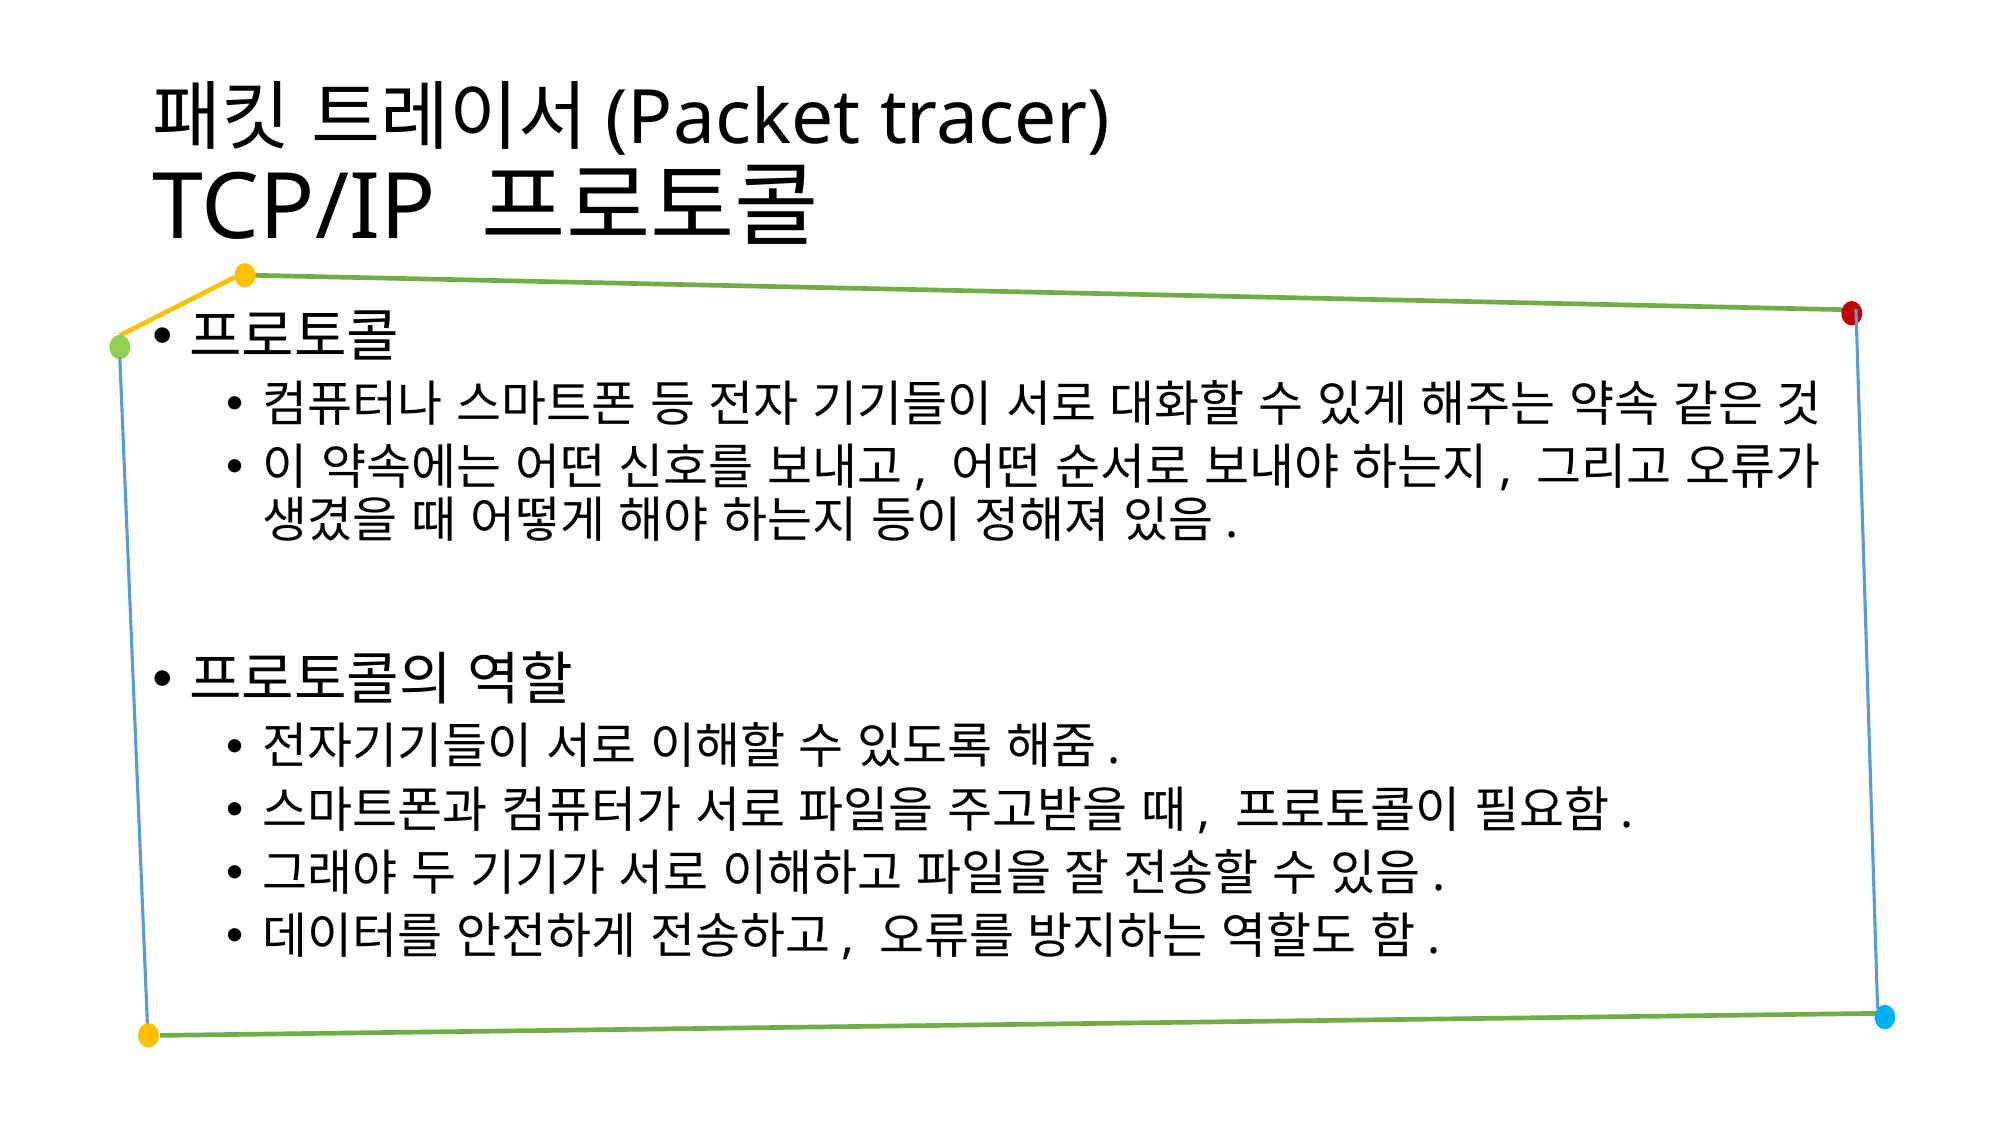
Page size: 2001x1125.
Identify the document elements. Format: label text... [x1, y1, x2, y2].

text_box [233, 262, 256, 289]
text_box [119, 277, 235, 336]
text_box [159, 1013, 1886, 1036]
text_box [255, 275, 1843, 310]
text_box [108, 333, 132, 360]
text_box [119, 357, 148, 1036]
text_box [1874, 1003, 1897, 1031]
list 프로토콜 컴퓨터나 스마트폰 등 전자 기기들이 서로 대화할 수 있게 해주는 약속 같은 것 이 약속에는 어떤 신호를 보내고, 어떤 순서로 보내야 하는지, 그리고 오류가 생겼을 때 어떻게 해야 하는지 등이 정해져 있음. 프로토콜의 역할 전자기기들이 서로 이해할 수 있도록 해줌. 스마트폰과 컴퓨터가 서로 파일을 주고받을 때, 프로토콜이 필요함. 그래야 두 기기가 서로 이해하고 파일을 잘 전송할 수 있음. 데이터를 안전하게 전송하고, 오류를 방지하는 역할도 함. [137, 299, 1863, 1014]
text_box [1840, 300, 1863, 327]
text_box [1855, 309, 1878, 1009]
title 패킷 트레이서(Packet tracer) TCP/IP 프로토콜 [137, 59, 1863, 278]
text_box [137, 1022, 160, 1049]
